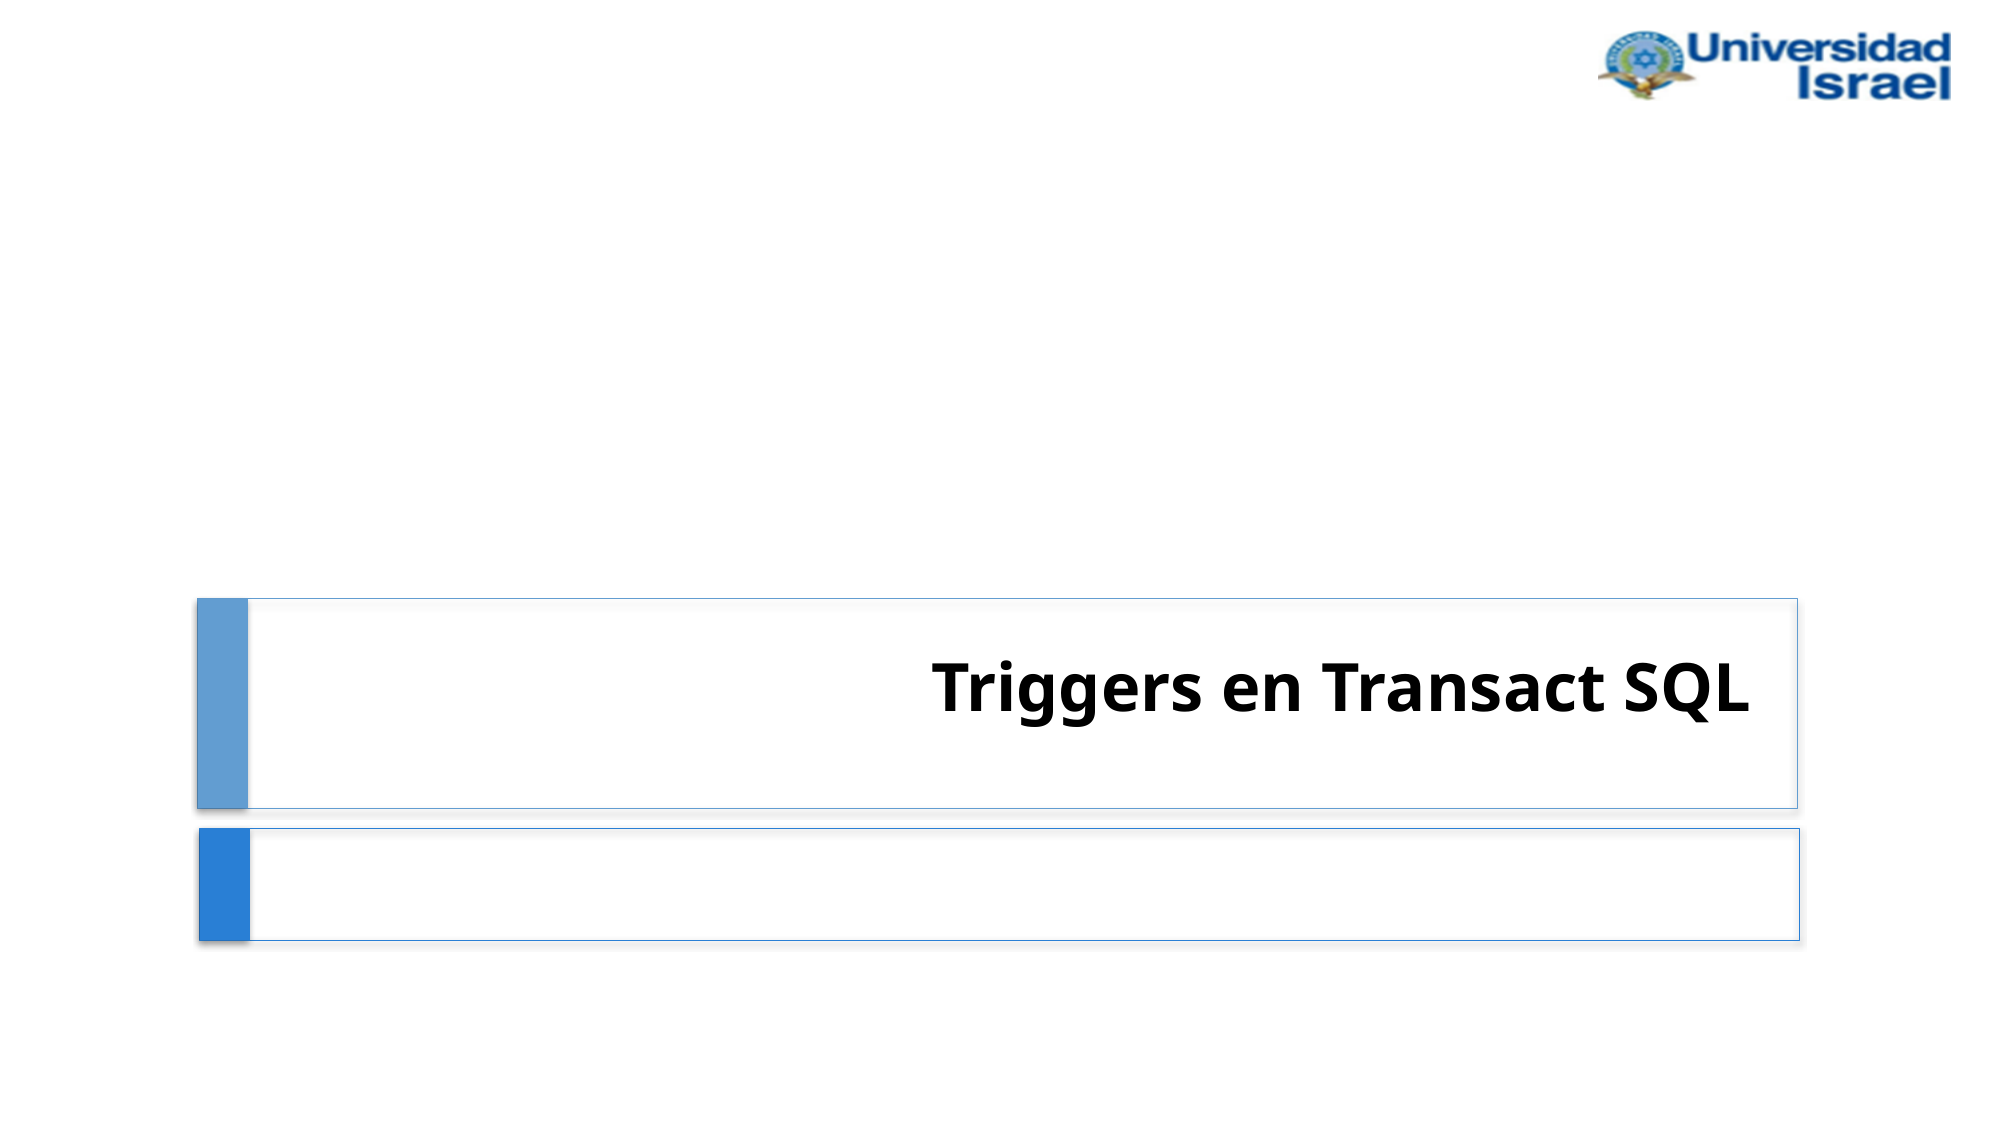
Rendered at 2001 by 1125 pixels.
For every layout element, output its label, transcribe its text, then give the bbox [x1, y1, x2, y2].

picture [1598, 30, 1951, 101]
title Triggers en Transact SQL [266, 637, 1767, 800]
